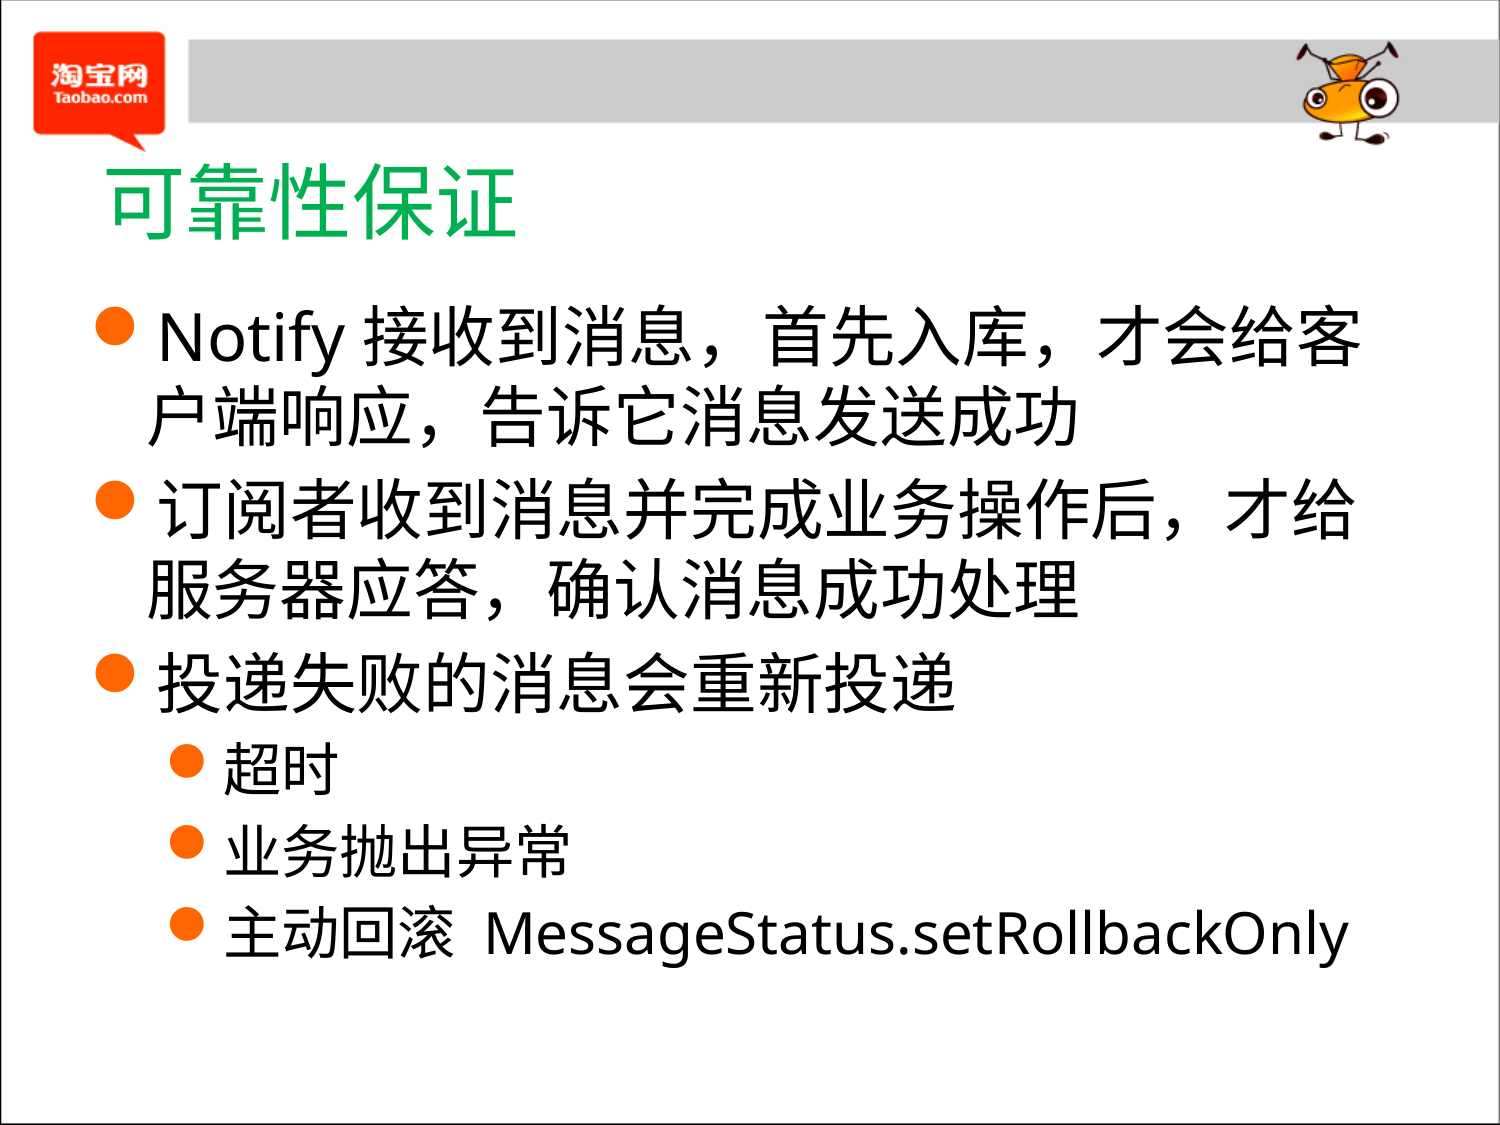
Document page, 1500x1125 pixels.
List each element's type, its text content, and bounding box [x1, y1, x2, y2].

list Notify接收到消息，首先入库，才会给客户端响应，告诉它消息发送成功 订阅者收到消息并完成业务操作后，才给服务器应答，确认消息成功处理 投递失败的消息会重新投递 超时 业务抛出异常 主动回滚 MessageStatus.setRollbackOnly [74, 287, 1426, 1006]
picture [0, 0, 1500, 1125]
title 可靠性保证 [87, 149, 1426, 251]
